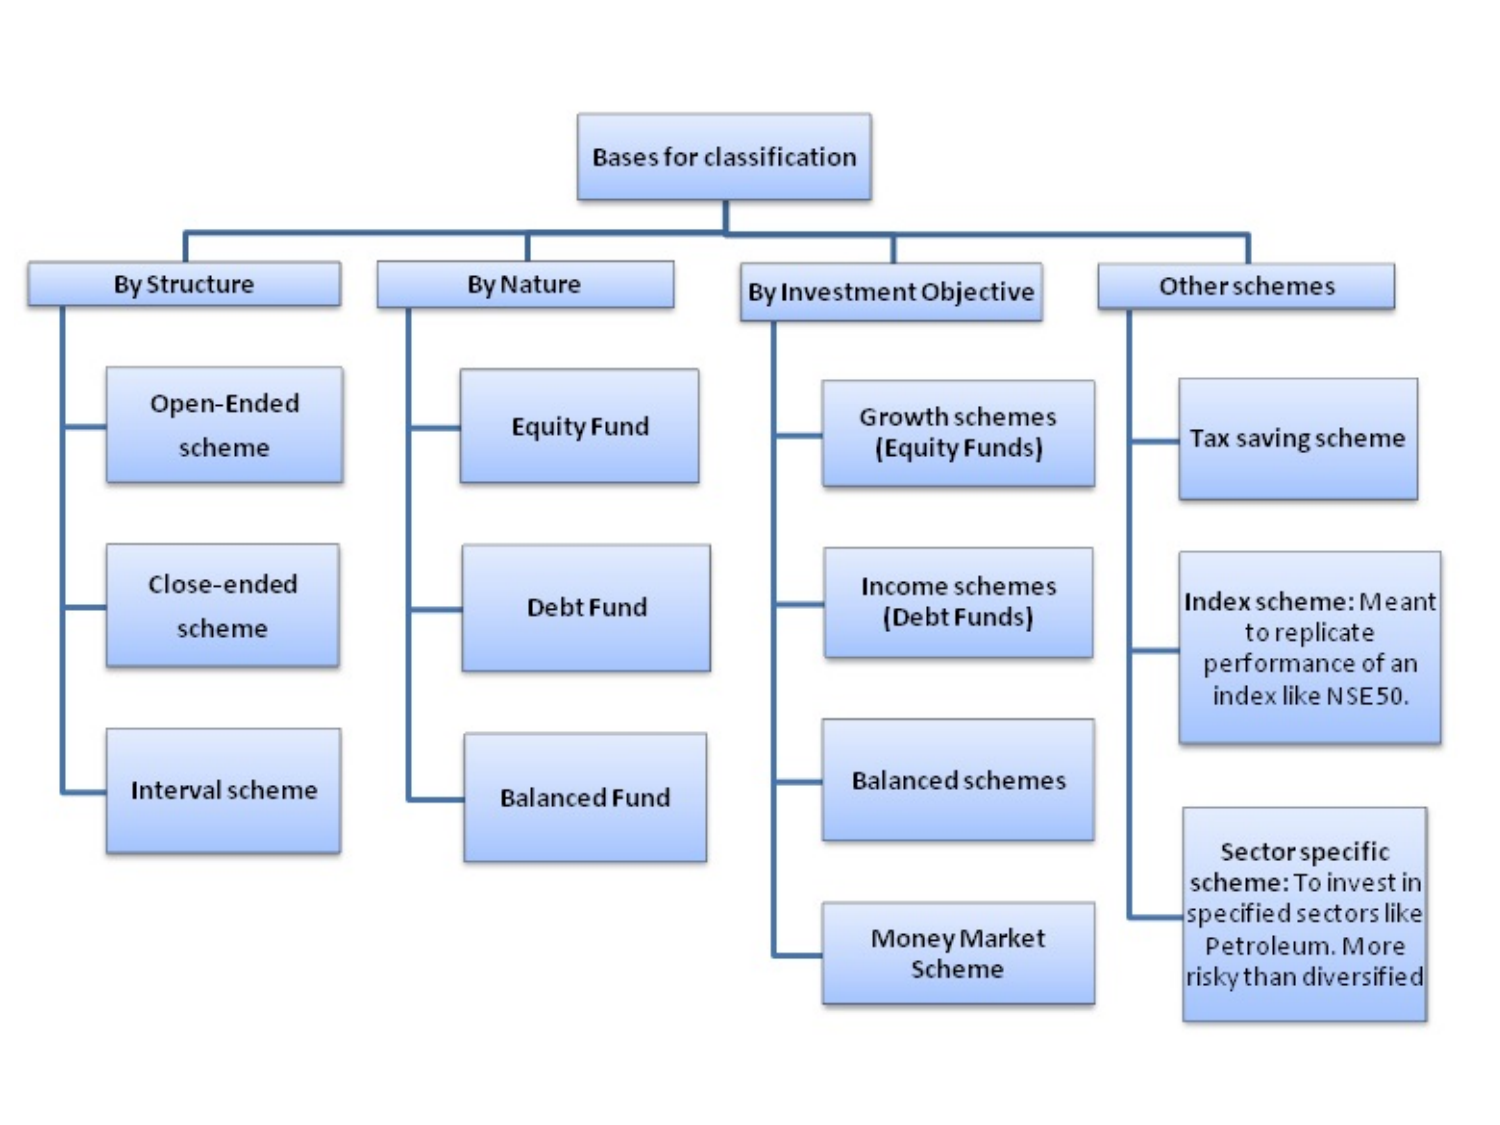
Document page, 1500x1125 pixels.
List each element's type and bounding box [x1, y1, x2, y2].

picture [13, 49, 1469, 1088]
